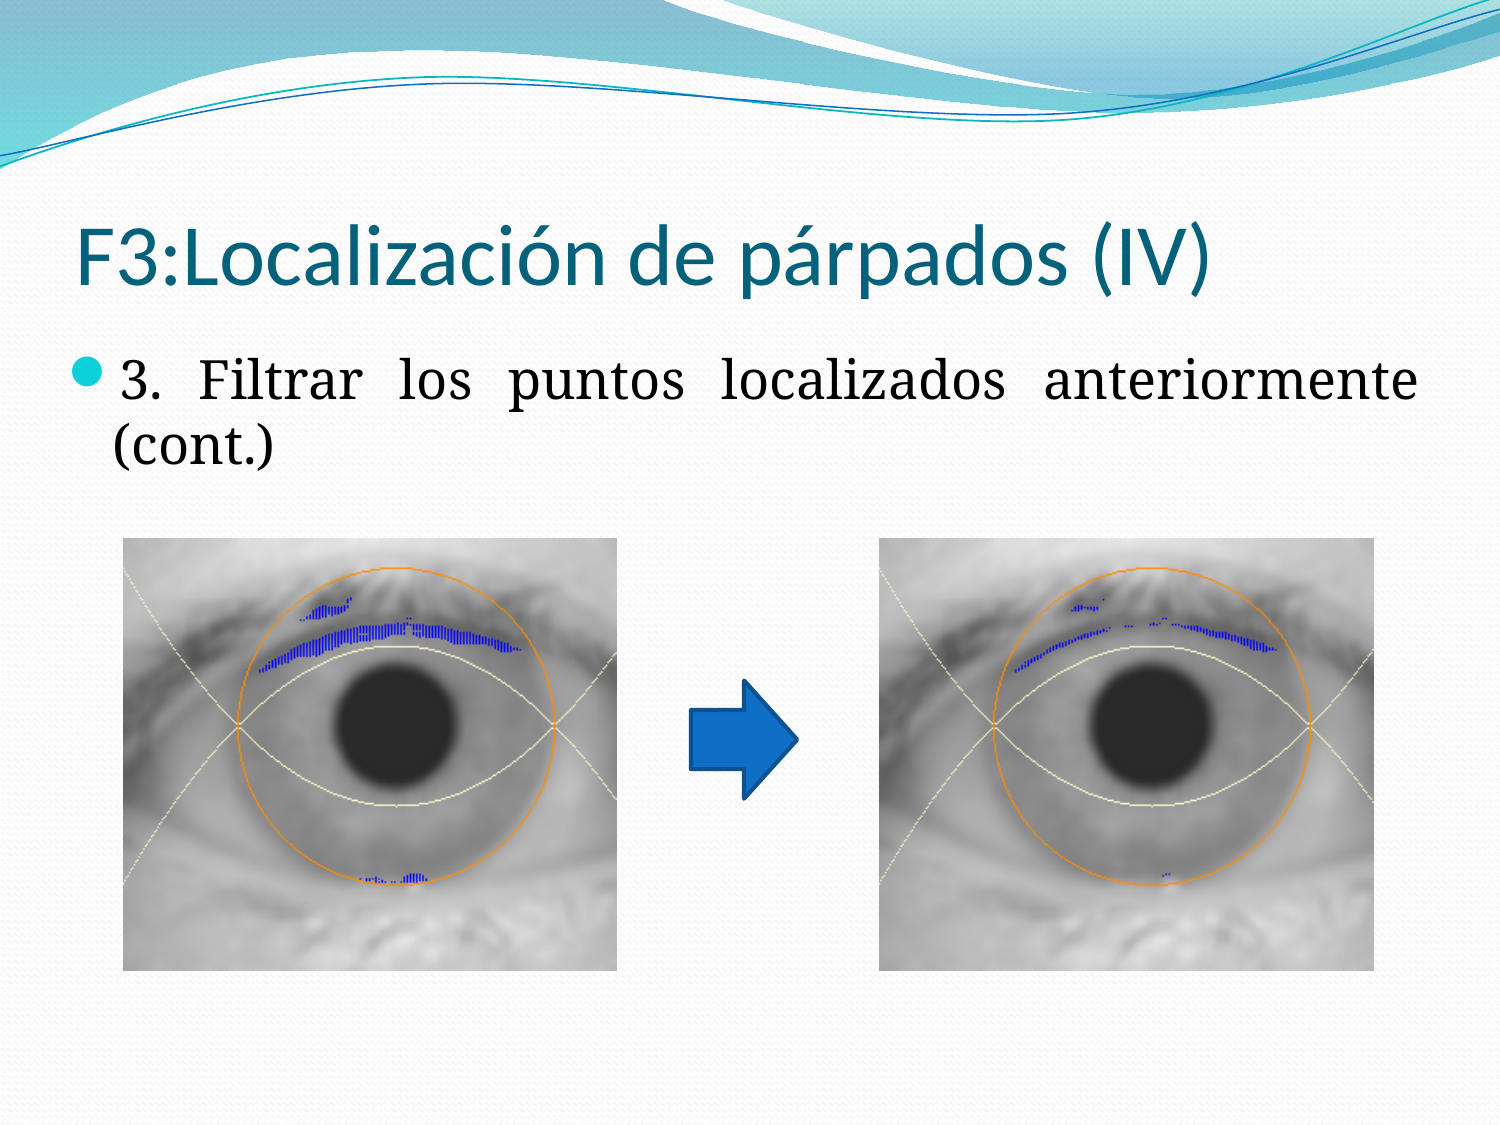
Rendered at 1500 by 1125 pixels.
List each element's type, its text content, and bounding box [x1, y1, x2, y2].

title F3:Localización de párpados (IV) [75, 115, 1425, 303]
list 3. Filtrar los puntos localizados anteriormente (cont.) [53, 338, 1436, 516]
picture [123, 538, 617, 971]
picture [879, 538, 1374, 971]
text_box [688, 678, 799, 801]
